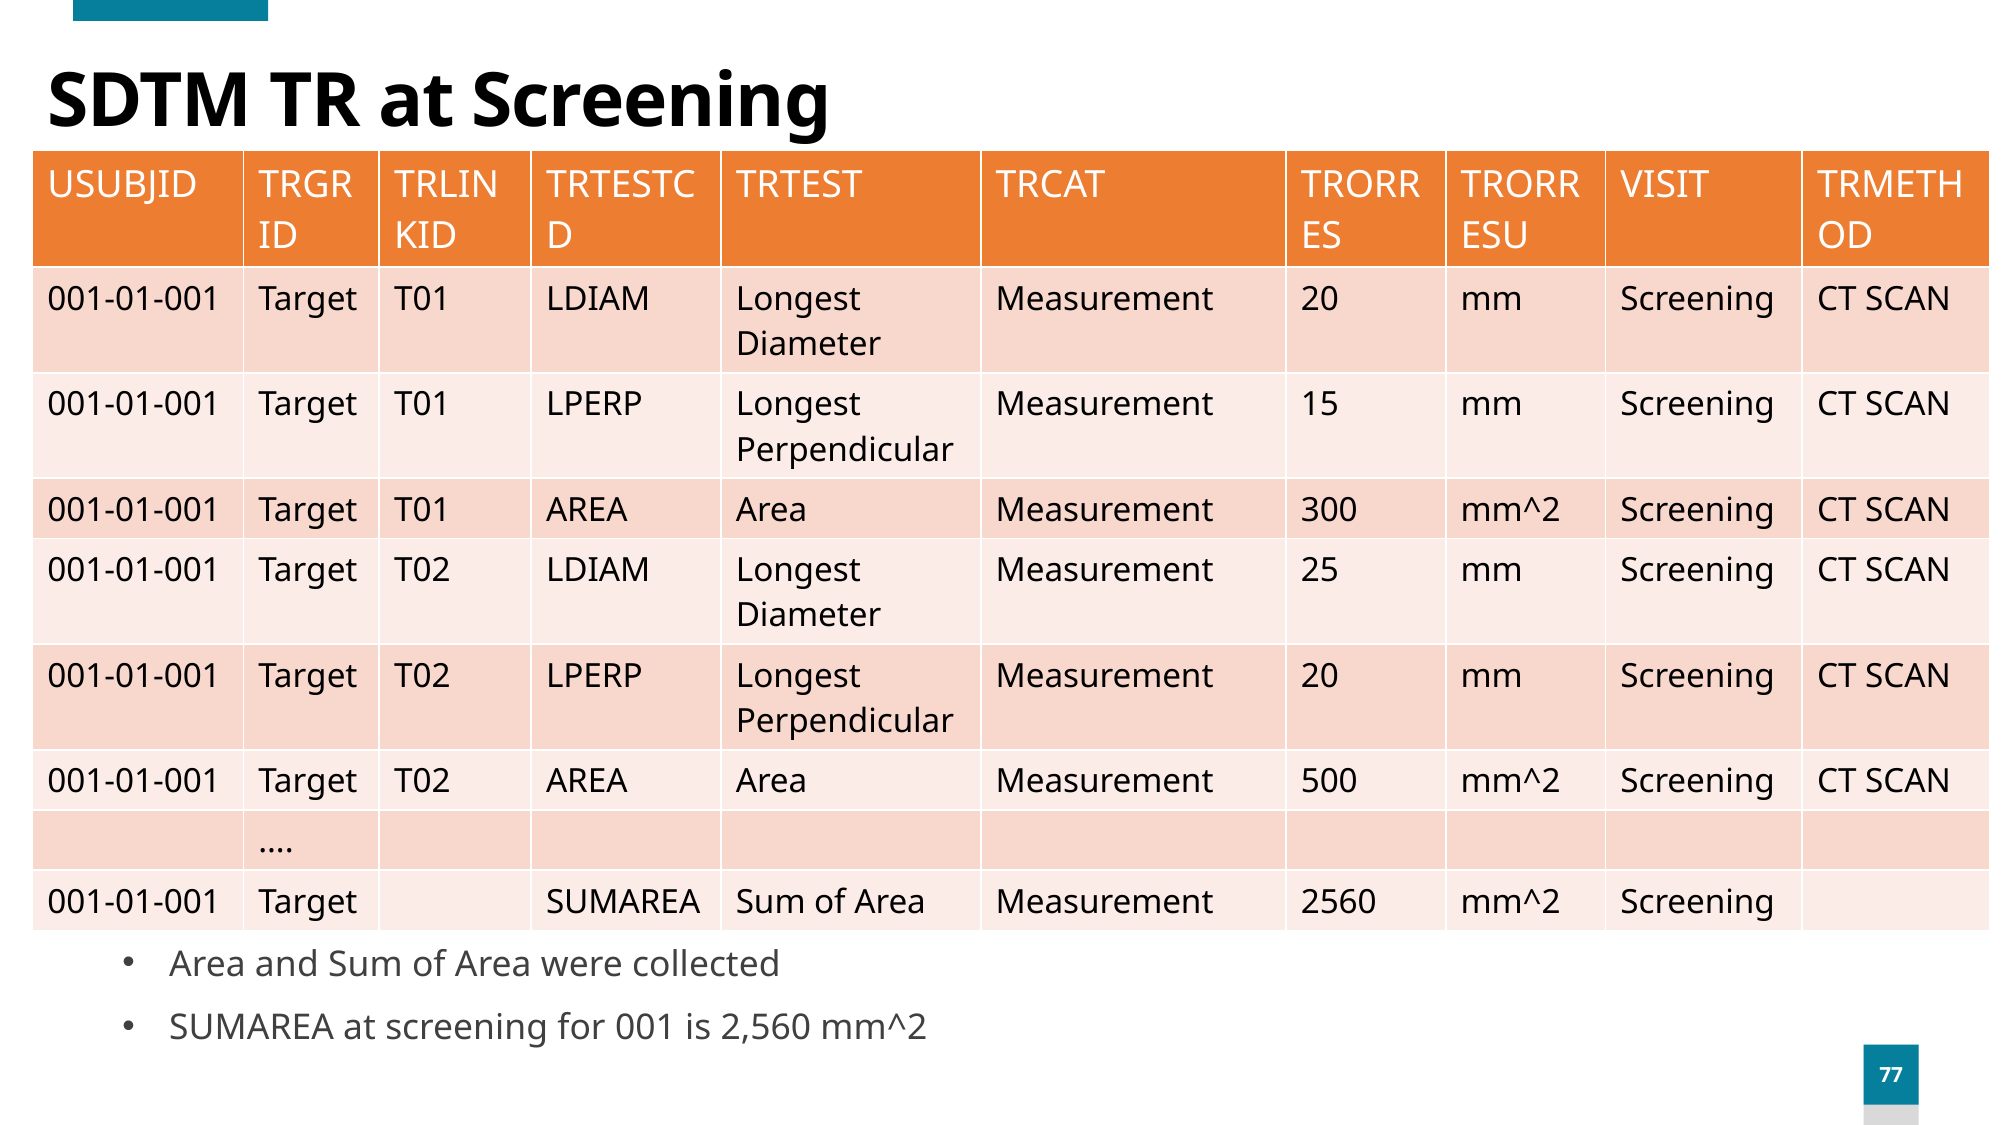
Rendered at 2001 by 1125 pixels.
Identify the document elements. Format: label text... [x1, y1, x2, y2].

table_cell [1287, 811, 1445, 869]
table_cell SUMAREA [532, 871, 720, 930]
table_cell T02 [380, 751, 530, 809]
table_cell 001-01-001 [33, 268, 243, 372]
table_cell Target [244, 871, 378, 930]
table_header VISIT [1606, 151, 1801, 266]
table_cell mm [1447, 645, 1605, 749]
table_cell Measurement [982, 645, 1285, 749]
table_cell CT SCAN [1803, 539, 1989, 643]
table_cell Measurement [982, 268, 1285, 372]
list Key points to note: Area and Sum of Area were collected SUMAREA at screening for 001 is 2,560 mm^2 [32, 931, 1597, 1107]
table_cell [1447, 811, 1605, 869]
table_cell Measurement [982, 539, 1285, 643]
table_cell Target [244, 268, 378, 372]
table_cell T01 [380, 268, 530, 372]
table_cell mm^2 [1447, 871, 1605, 930]
table_cell CT SCAN [1803, 374, 1989, 477]
table_cell Longest Perpendicular [722, 645, 980, 749]
table_cell mm [1447, 374, 1605, 477]
table_header TRGRID [244, 151, 378, 266]
table_cell [532, 811, 720, 869]
table_cell [1803, 871, 1989, 930]
table_cell Screening [1606, 539, 1801, 643]
table_header TRORRES [1287, 151, 1445, 266]
table_cell Longest Diameter [722, 539, 980, 643]
table_cell LDIAM [532, 268, 720, 372]
table_cell Measurement [982, 871, 1285, 930]
table_cell mm [1447, 539, 1605, 643]
table_header TRTESTCD [532, 151, 720, 266]
table_cell [722, 811, 980, 869]
table_cell Sum of Area [722, 871, 980, 930]
table_header TRCAT [982, 151, 1285, 266]
table_cell Screening [1606, 751, 1801, 809]
table_cell Target [244, 479, 378, 538]
table_cell Area [722, 751, 980, 809]
table_cell AREA [532, 479, 720, 538]
table_cell 20 [1287, 268, 1445, 372]
table_cell Target [244, 374, 378, 477]
table_cell T01 [380, 479, 530, 538]
table_cell Screening [1606, 645, 1801, 749]
table_cell 001-01-001 [33, 871, 243, 930]
table_cell mm^2 [1447, 751, 1605, 809]
table_cell [33, 811, 243, 869]
table_cell [380, 871, 530, 930]
table_cell Screening [1606, 479, 1801, 538]
table_cell LDIAM [532, 539, 720, 643]
table_cell [1803, 811, 1989, 869]
table_header TRMETHOD [1803, 151, 1989, 266]
table_cell Screening [1606, 871, 1801, 930]
table_cell [1606, 811, 1801, 869]
table_header TRORRESU [1447, 151, 1605, 266]
table_header TRTEST [722, 151, 980, 266]
table_cell 001-01-001 [33, 479, 243, 538]
table_cell 001-01-001 [33, 539, 243, 643]
table_cell 2560 [1287, 871, 1445, 930]
table_cell LPERP [532, 645, 720, 749]
table_cell Area [722, 479, 980, 538]
table_header USUBJID [33, 151, 243, 266]
table_cell T02 [380, 645, 530, 749]
table_cell Measurement [982, 751, 1285, 809]
table_cell Target [244, 645, 378, 749]
table_cell [982, 811, 1285, 869]
table_cell T02 [380, 539, 530, 643]
table_header TRLINKID [380, 151, 530, 266]
table_cell 300 [1287, 479, 1445, 538]
table_cell LPERP [532, 374, 720, 477]
table_cell 001-01-001 [33, 645, 243, 749]
table_cell Longest Diameter [722, 268, 980, 372]
table_cell 500 [1287, 751, 1445, 809]
table_cell CT SCAN [1803, 645, 1989, 749]
table_cell …. [244, 811, 378, 869]
table_cell 001-01-001 [33, 374, 243, 477]
table_cell Target [244, 539, 378, 643]
table_cell [380, 811, 530, 869]
table_cell mm [1447, 268, 1605, 372]
table_cell T01 [380, 374, 530, 477]
table_cell Target [244, 751, 378, 809]
table_cell mm^2 [1447, 479, 1605, 538]
table_cell CT SCAN [1803, 479, 1989, 538]
table_cell Screening [1606, 374, 1801, 477]
title SDTM TR at Screening [32, 32, 1576, 149]
table_cell CT SCAN [1803, 268, 1989, 372]
table_cell 25 [1287, 539, 1445, 643]
table_cell 15 [1287, 374, 1445, 477]
table_cell Screening [1606, 268, 1801, 372]
table_cell 20 [1287, 645, 1445, 749]
table_cell 001-01-001 [33, 751, 243, 809]
table_cell AREA [532, 751, 720, 809]
table_cell Longest Perpendicular [722, 374, 980, 477]
table_cell Measurement [982, 479, 1285, 538]
table_cell Measurement [982, 374, 1285, 477]
table_cell CT SCAN [1803, 751, 1989, 809]
